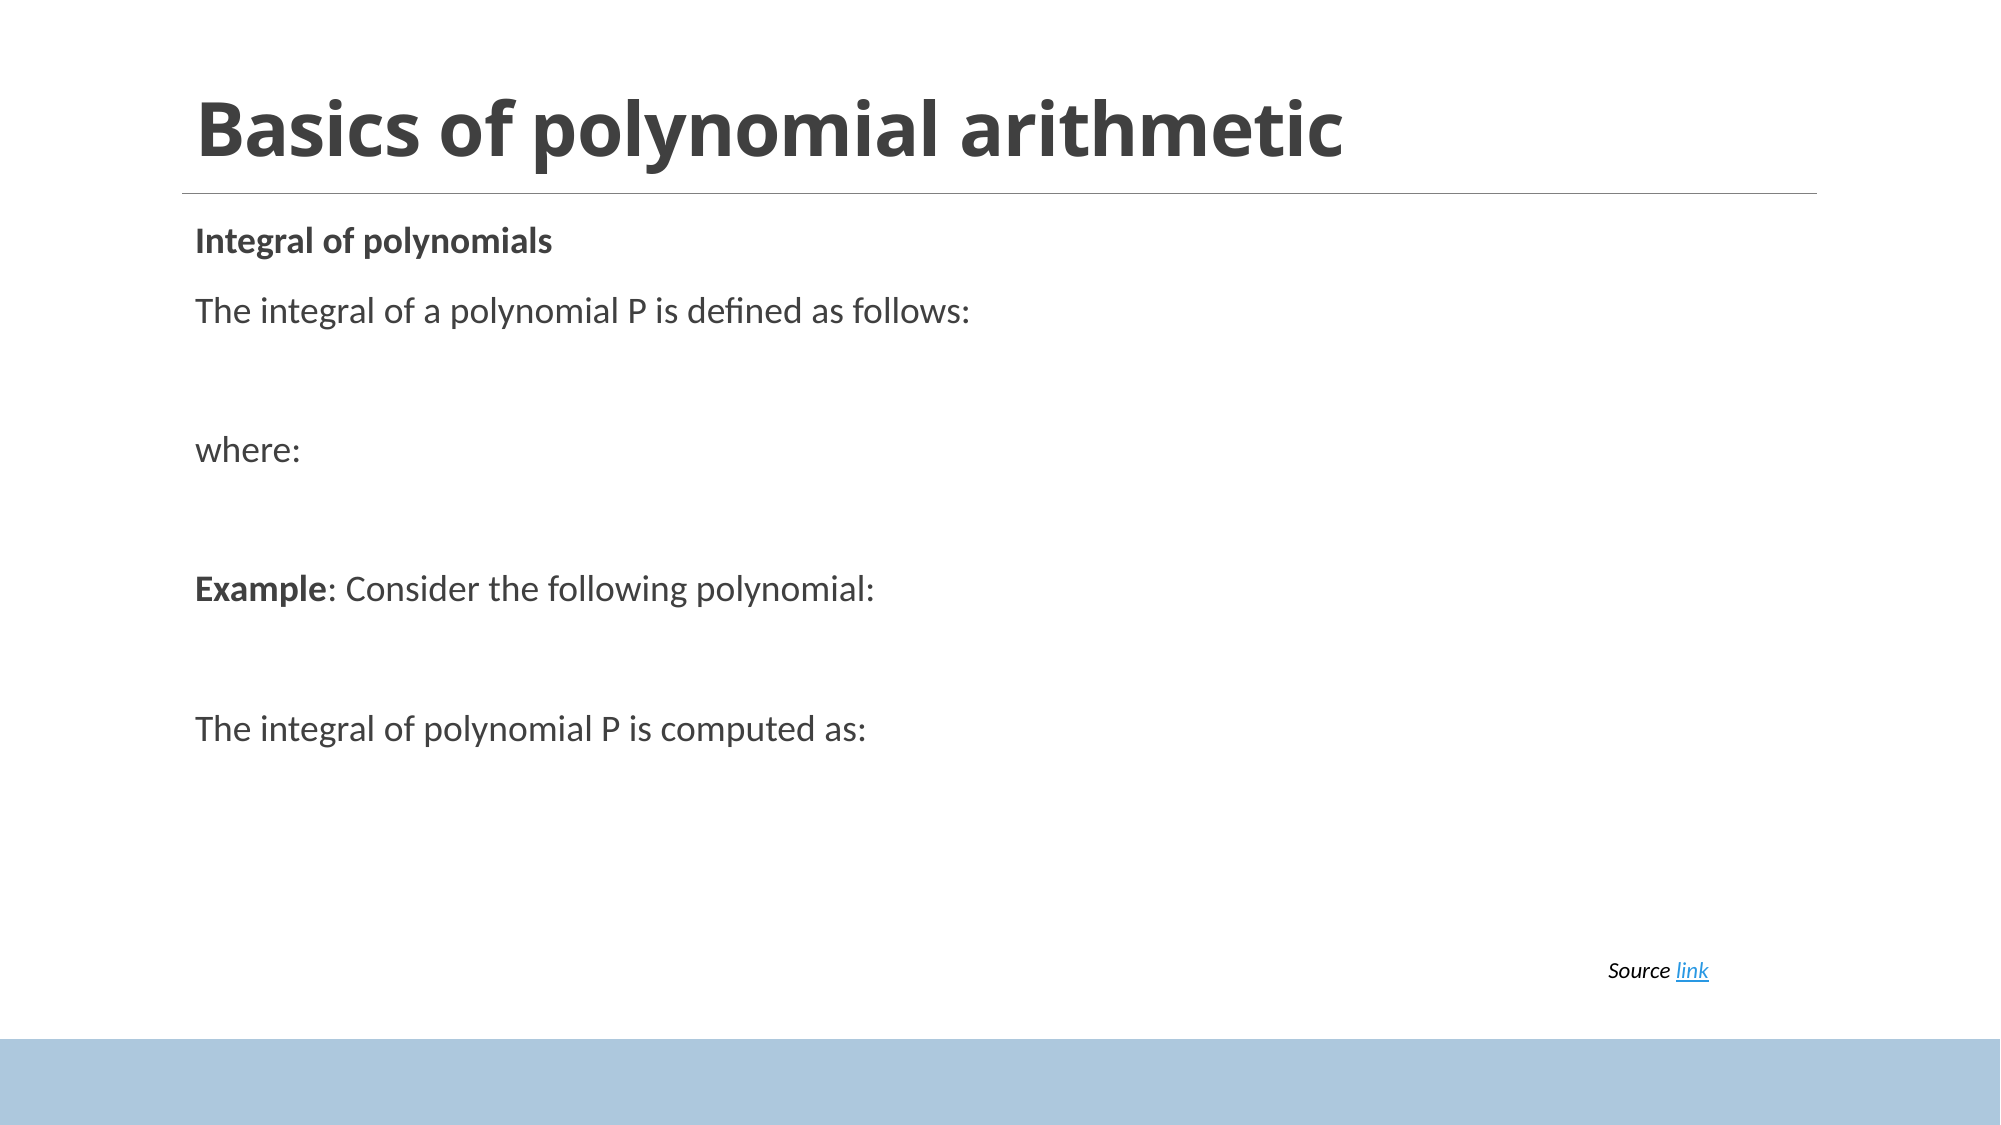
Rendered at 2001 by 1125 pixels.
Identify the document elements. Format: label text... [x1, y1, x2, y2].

text_box Source link [1593, 948, 1820, 991]
title Basics of polynomial arithmetic [180, 63, 1830, 179]
